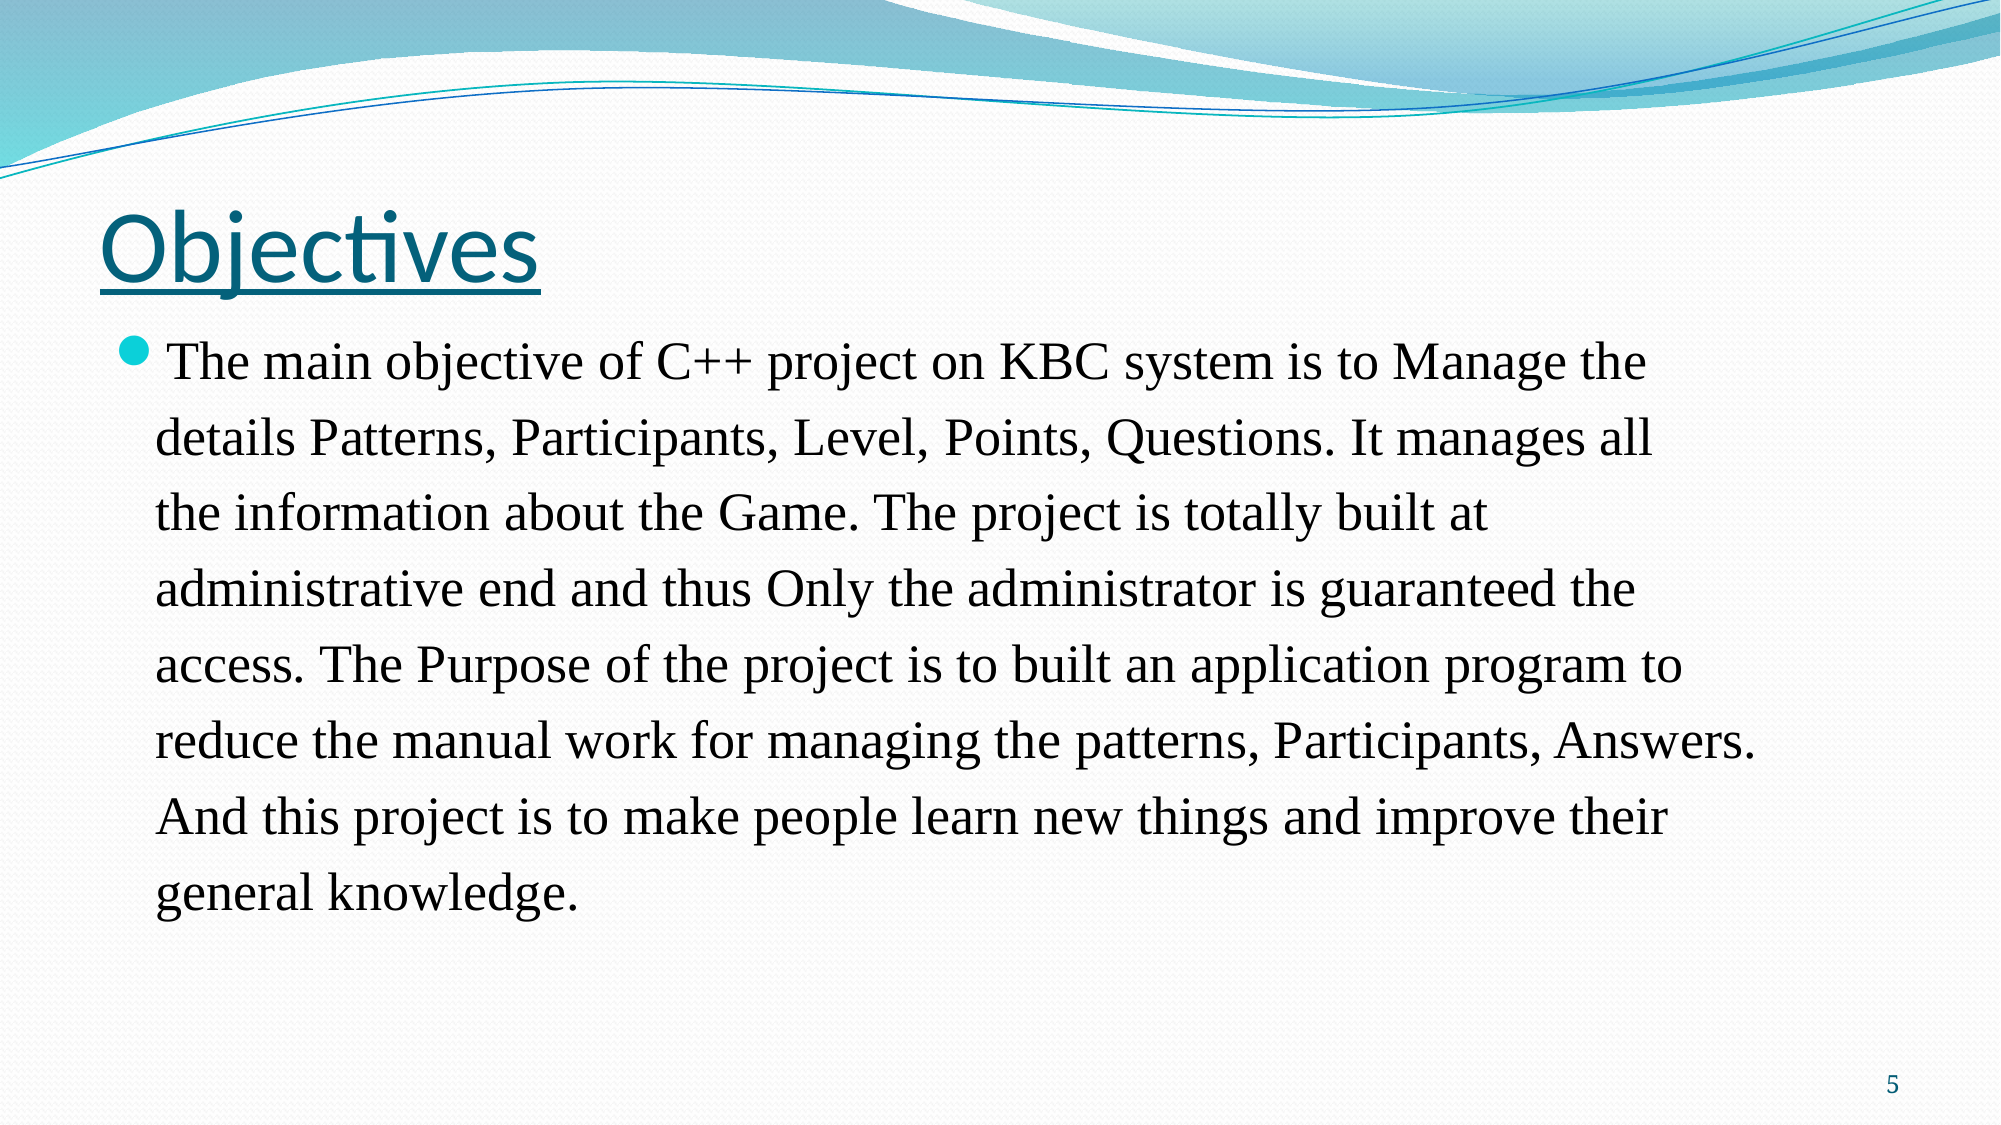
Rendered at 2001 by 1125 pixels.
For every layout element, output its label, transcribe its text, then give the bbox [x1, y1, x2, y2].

list The main objective of C++ project on KBC system is to Manage the details Patterns, Participants, Level, Points, Questions. It manages all the information about the Game. The project is totally built at administrative end and thus Only the administrator is guaranteed the access. The Purpose of the project is to built an application program to reduce the manual work for managing the patterns, Participants, Answers. And this project is to make people learn new things and improve their general knowledge. [99, 317, 1900, 1038]
slide_number 5 [1733, 1042, 1900, 1103]
title Objectives [99, 115, 1900, 303]
